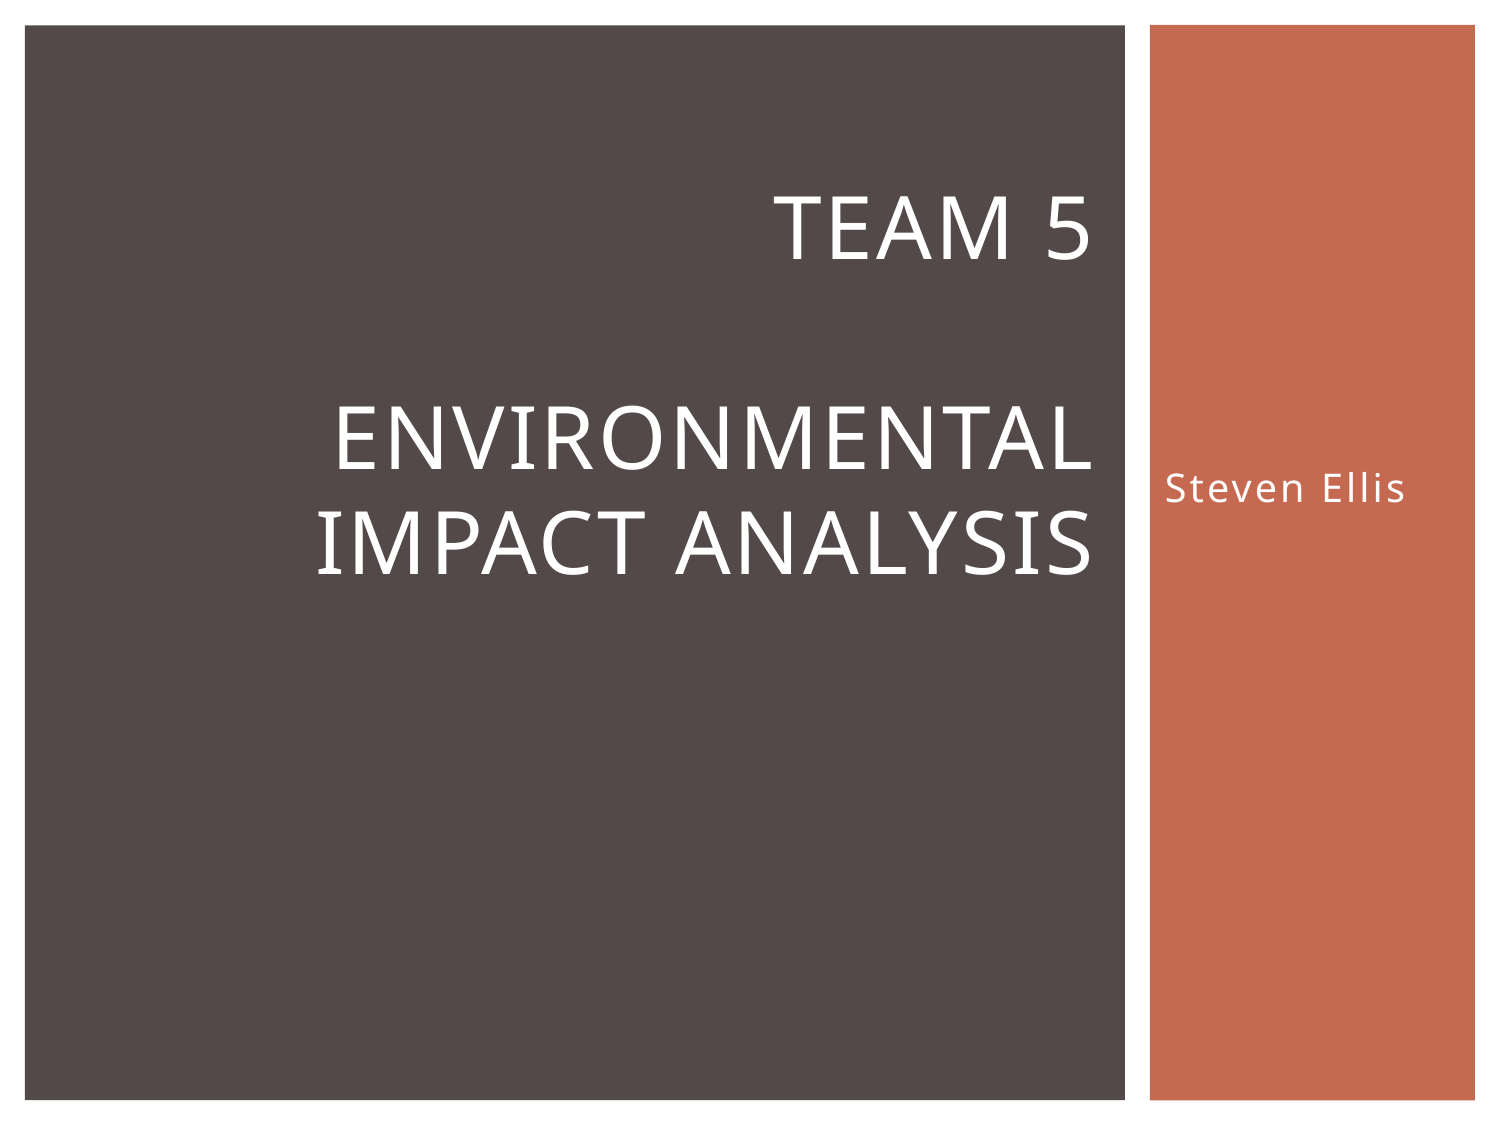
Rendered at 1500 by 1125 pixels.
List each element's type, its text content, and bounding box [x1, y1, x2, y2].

subtitle Steven Ellis [1149, 336, 1475, 637]
title Team 5 environmental impact analysis [75, 336, 1113, 637]
